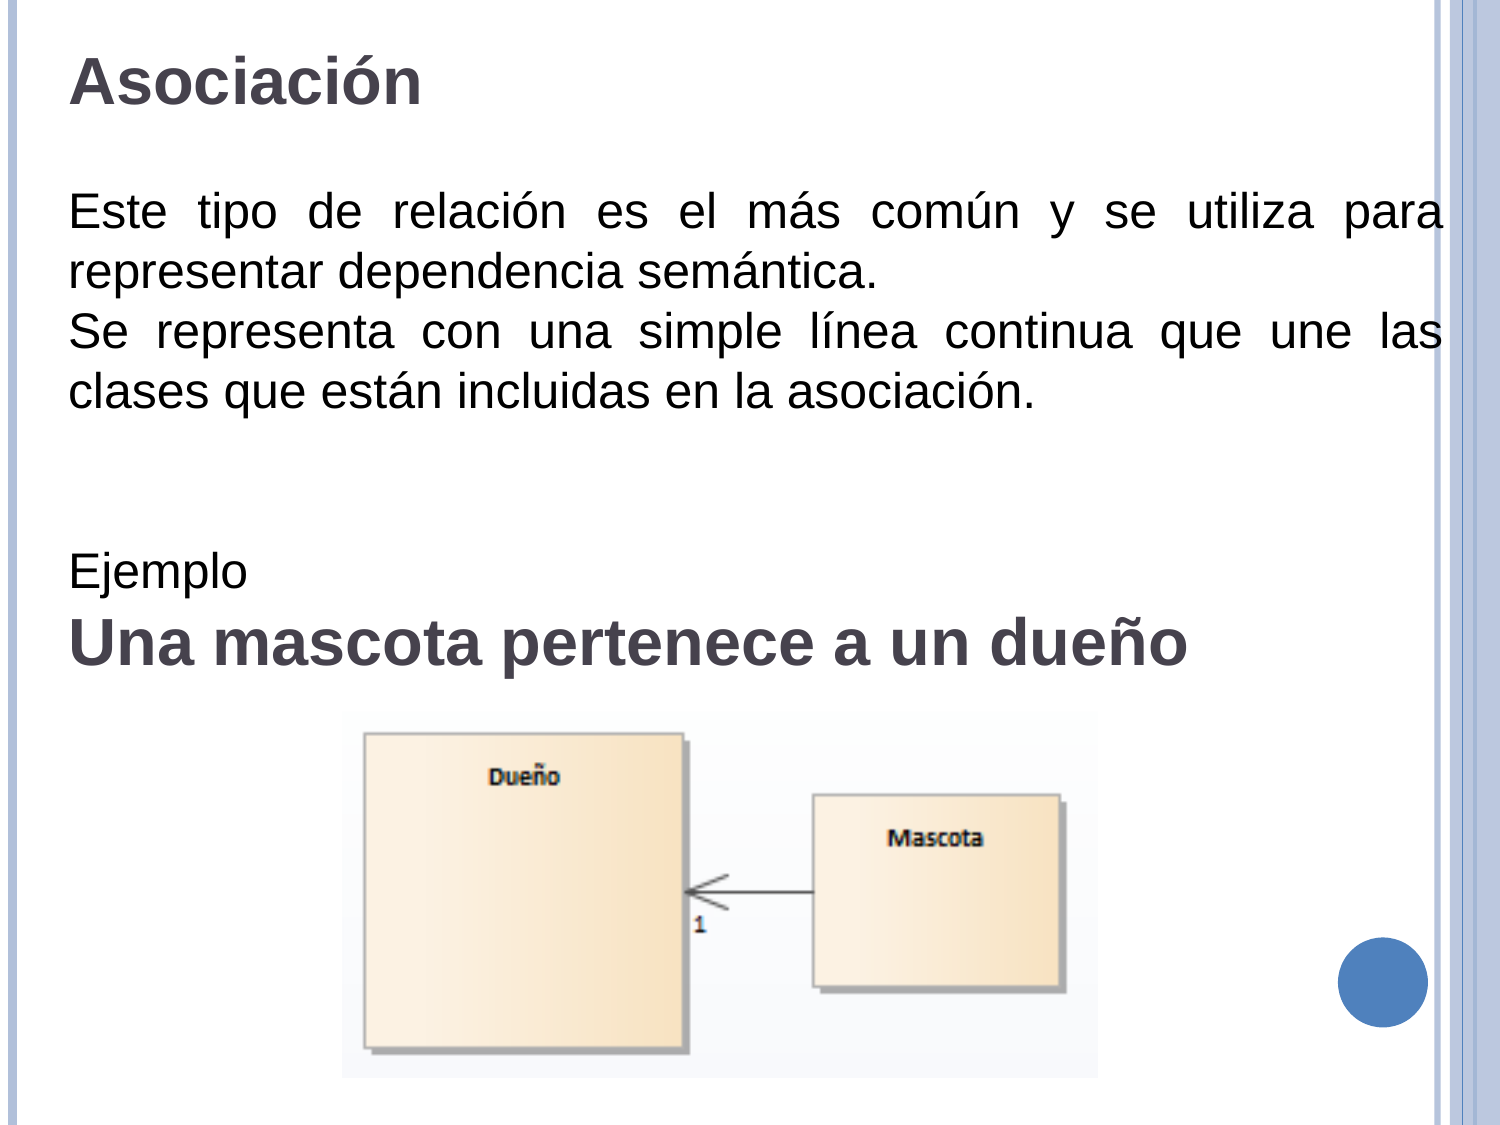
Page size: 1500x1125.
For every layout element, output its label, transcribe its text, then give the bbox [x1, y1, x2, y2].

picture [341, 711, 1099, 1078]
text_box Asociación Este tipo de relación es el más común y se utiliza para representar dependencia semántica. Se representa con una simple línea continua que une las clases que están incluidas en la asociación. Ejemplo Una mascota pertenece a un dueño [53, 30, 1459, 693]
